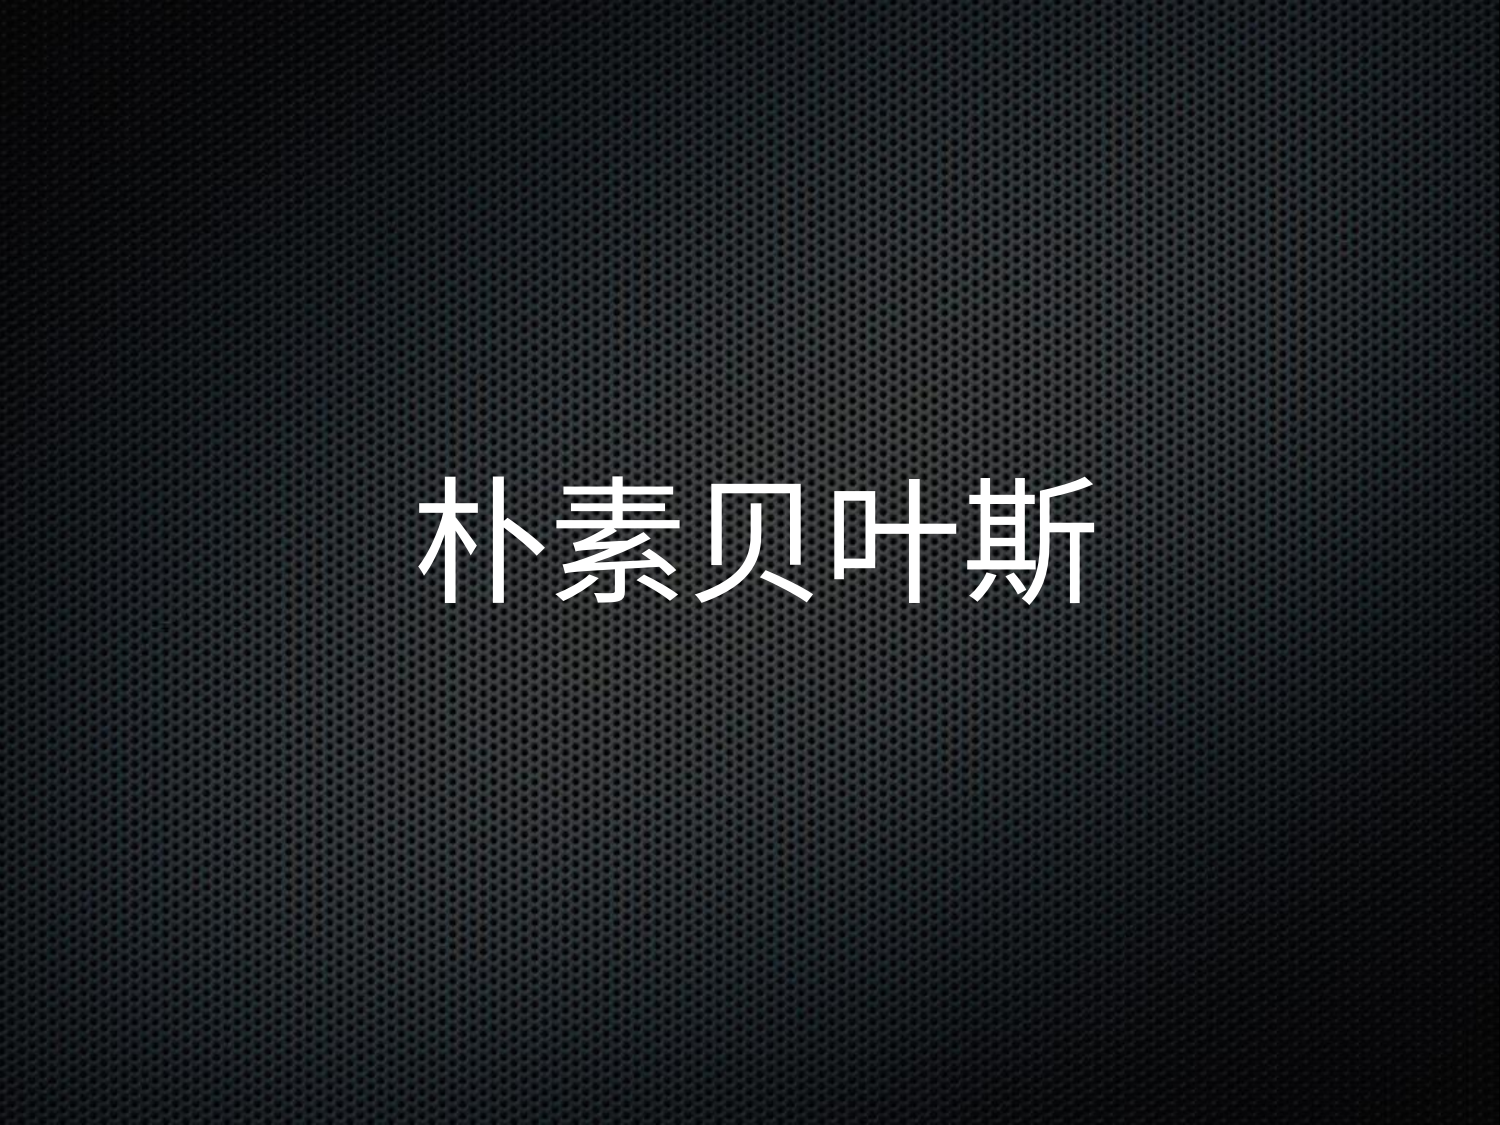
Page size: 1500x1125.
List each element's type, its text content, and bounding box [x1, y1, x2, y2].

picture [0, 0, 1500, 1125]
title 朴素贝叶斯 [112, 350, 1400, 705]
